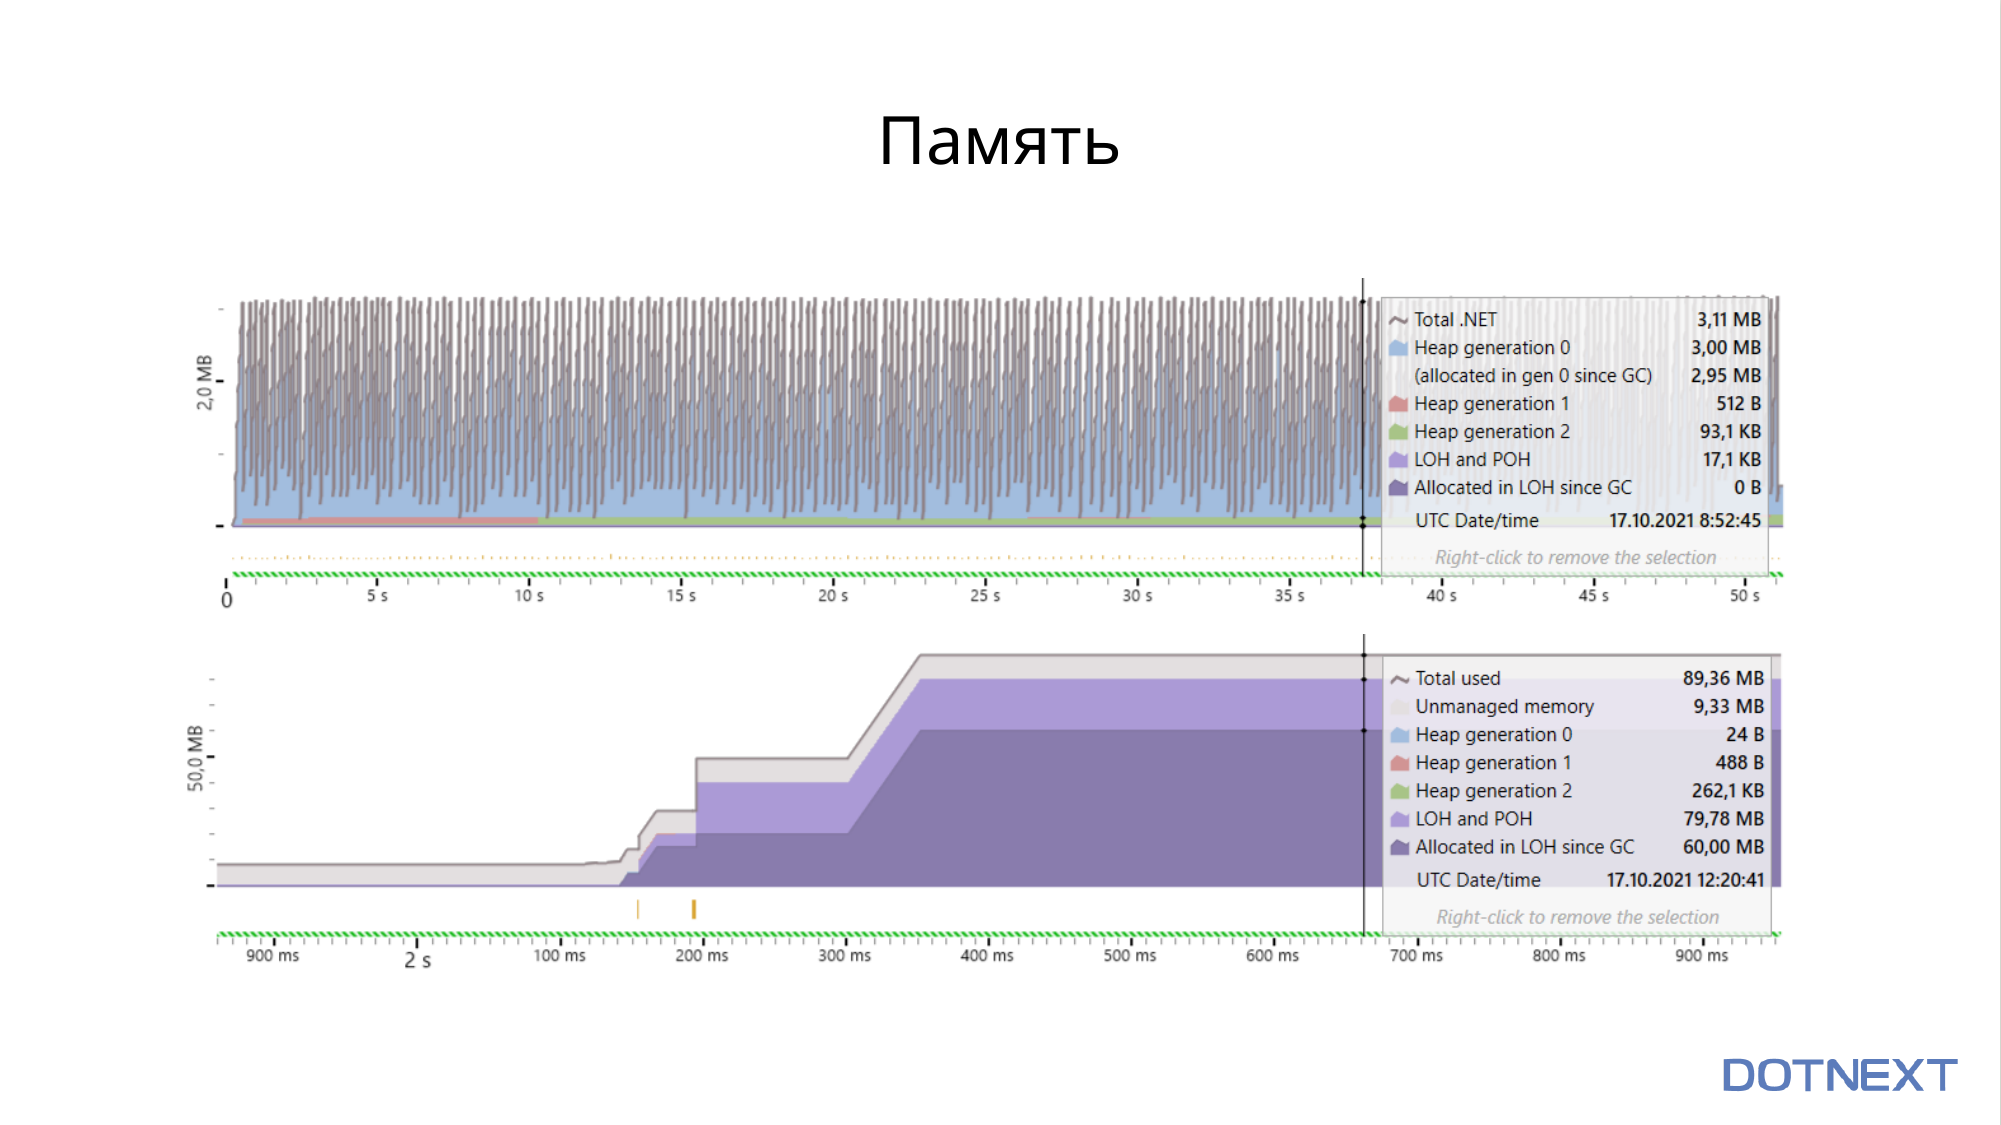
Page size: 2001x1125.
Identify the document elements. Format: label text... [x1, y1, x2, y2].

picture [185, 634, 1975, 1125]
picture [193, 278, 1797, 615]
text_box Память [0, 0, 2000, 277]
